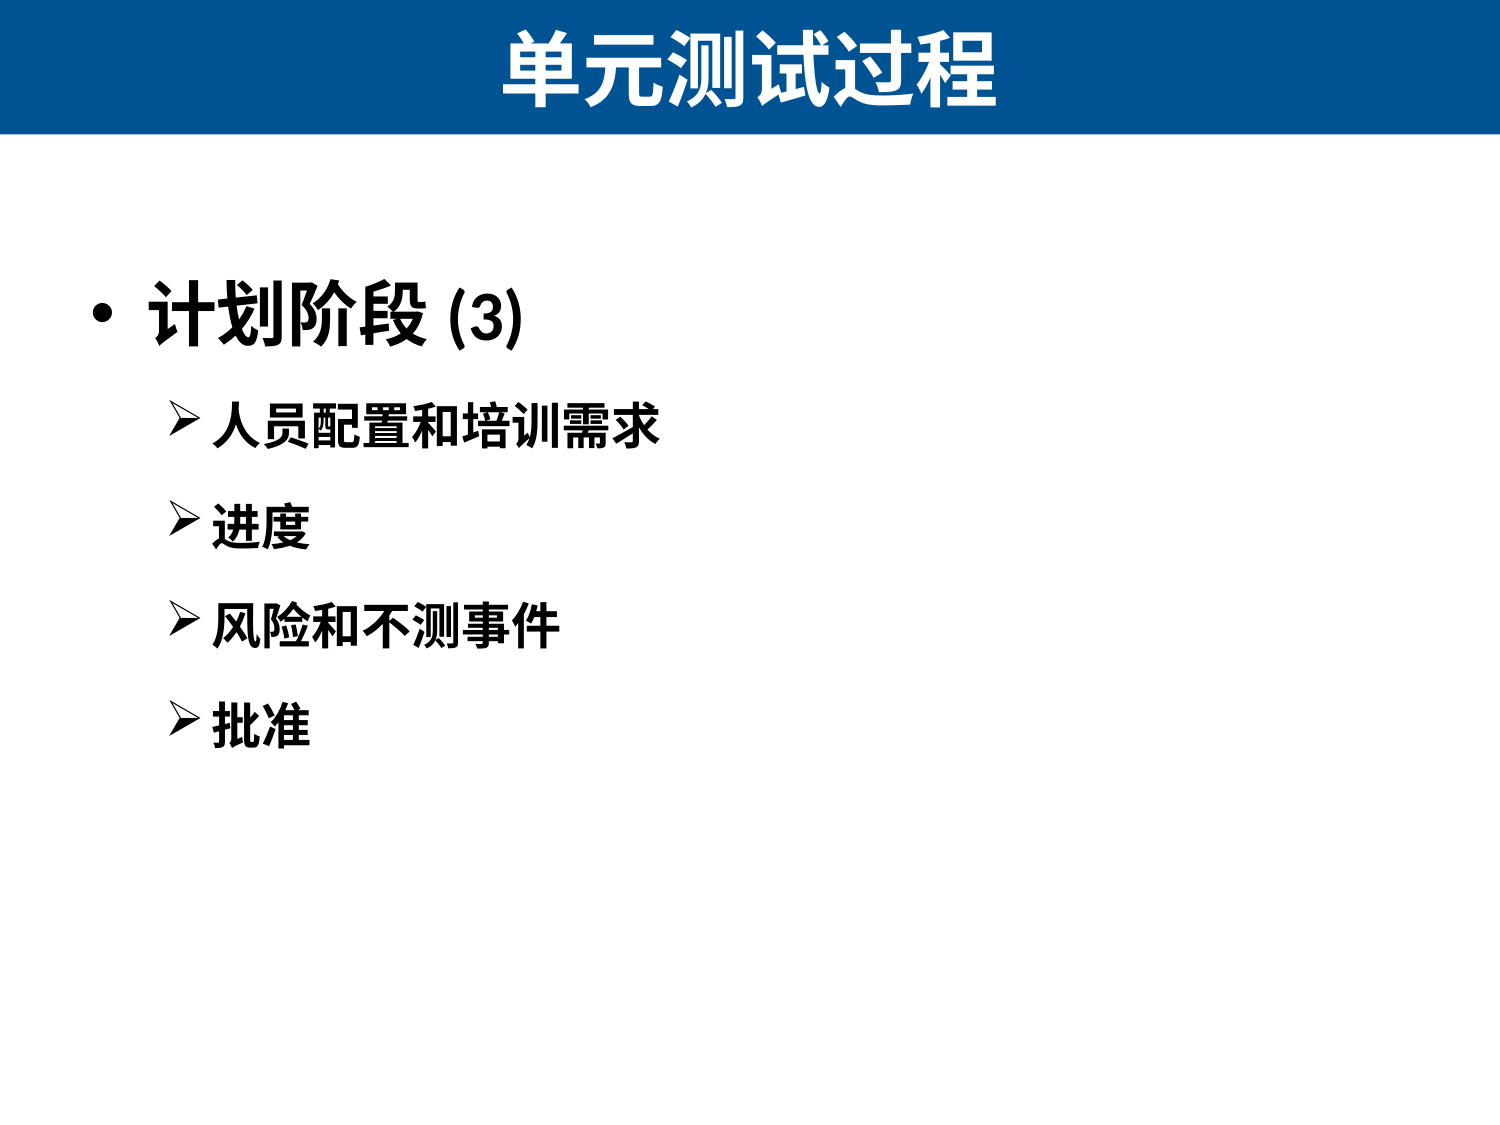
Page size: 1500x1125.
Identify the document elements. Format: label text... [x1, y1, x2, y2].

title 单元测试过程 [0, 0, 1500, 135]
list 计划阶段(3) 人员配置和培训需求 进度 风险和不测事件 批准 [75, 262, 1425, 1005]
